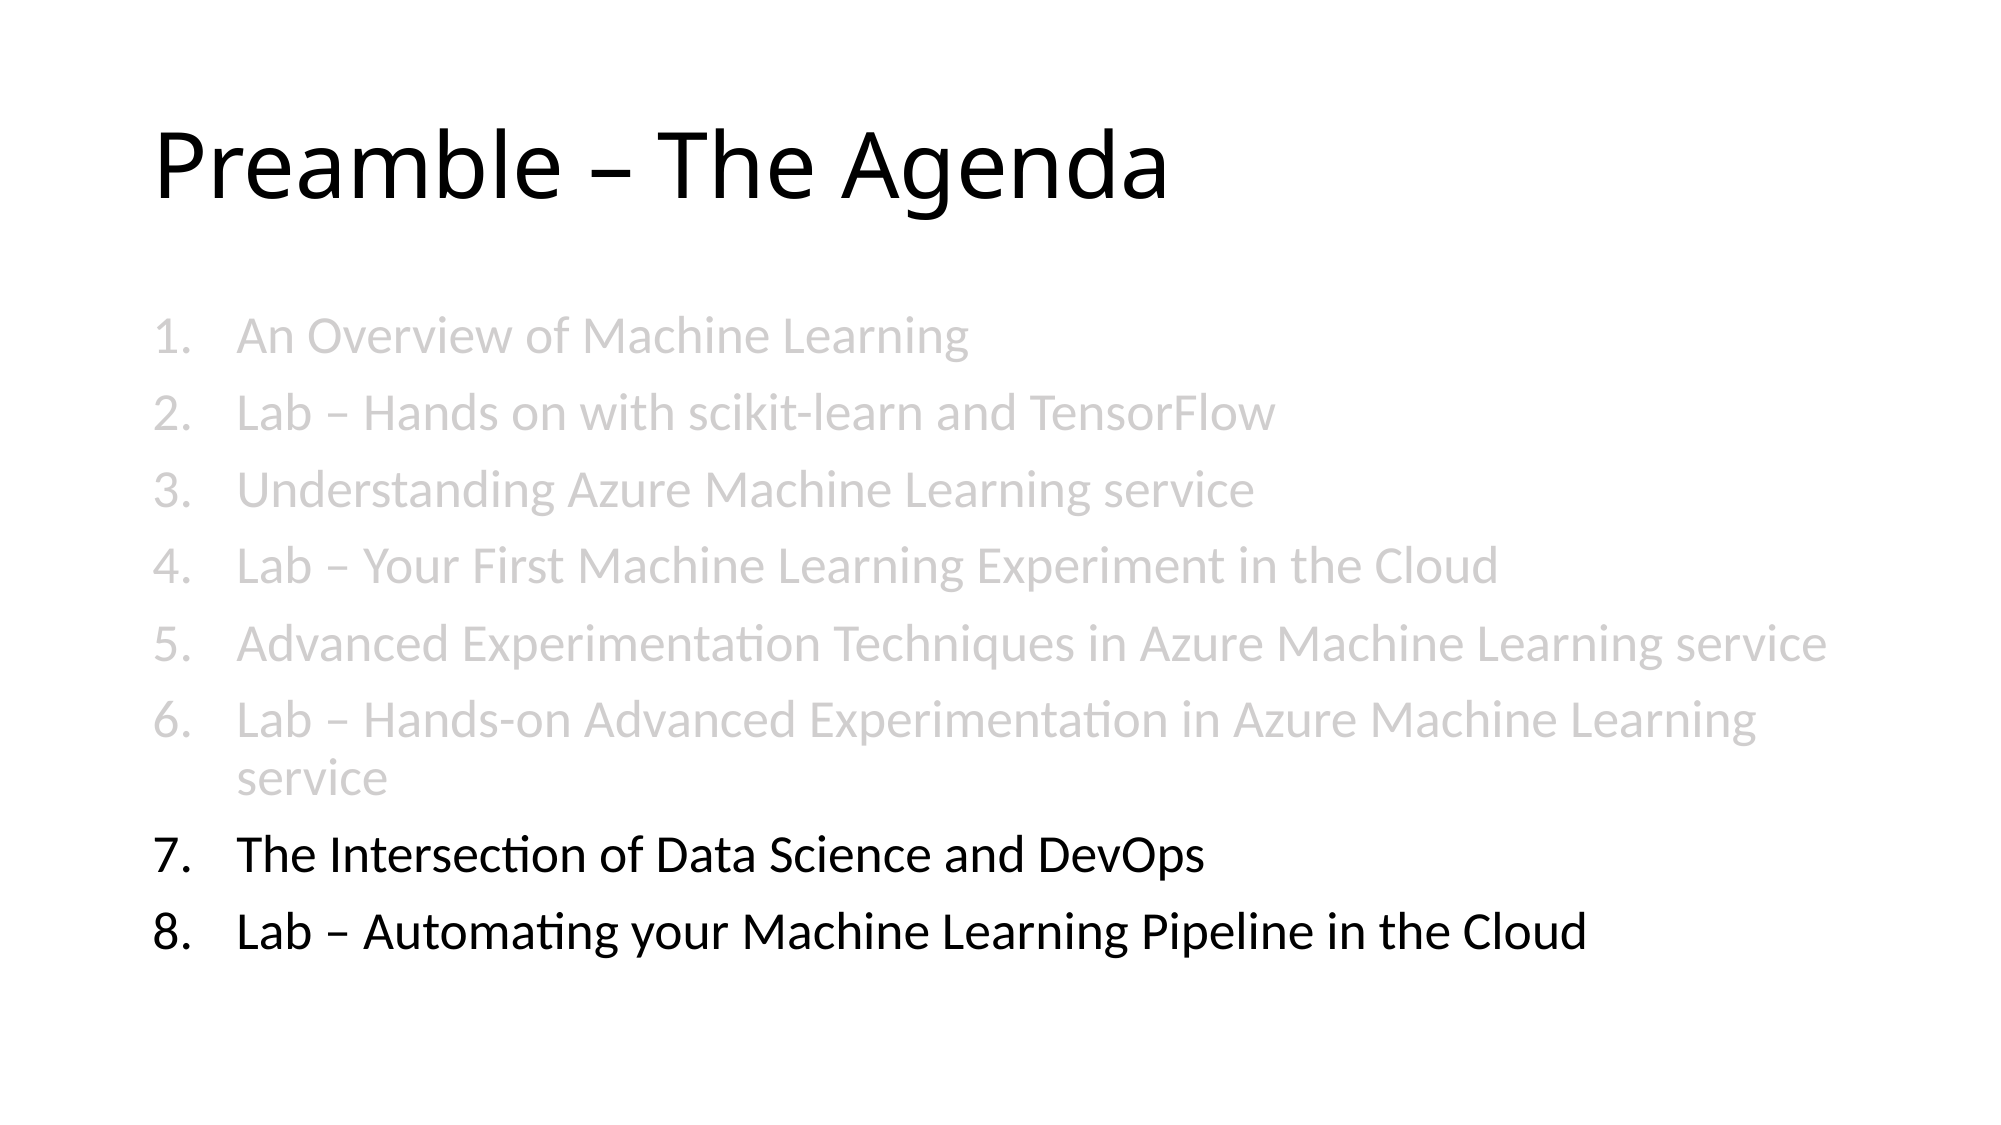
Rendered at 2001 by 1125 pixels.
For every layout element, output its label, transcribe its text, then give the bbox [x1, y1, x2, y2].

title Preamble – The Agenda [137, 59, 1863, 278]
list An Overview of Machine Learning Lab – Hands on with scikit-learn and TensorFlow Understanding Azure Machine Learning service Lab – Your First Machine Learning Experiment in the Cloud Advanced Experimentation Techniques in Azure Machine Learning service Lab – Hands-on Advanced Experimentation in Azure Machine Learning service The Intersection of Data Science and DevOps Lab – Automating your Machine Learning Pipeline in the Cloud [137, 299, 1863, 1014]
